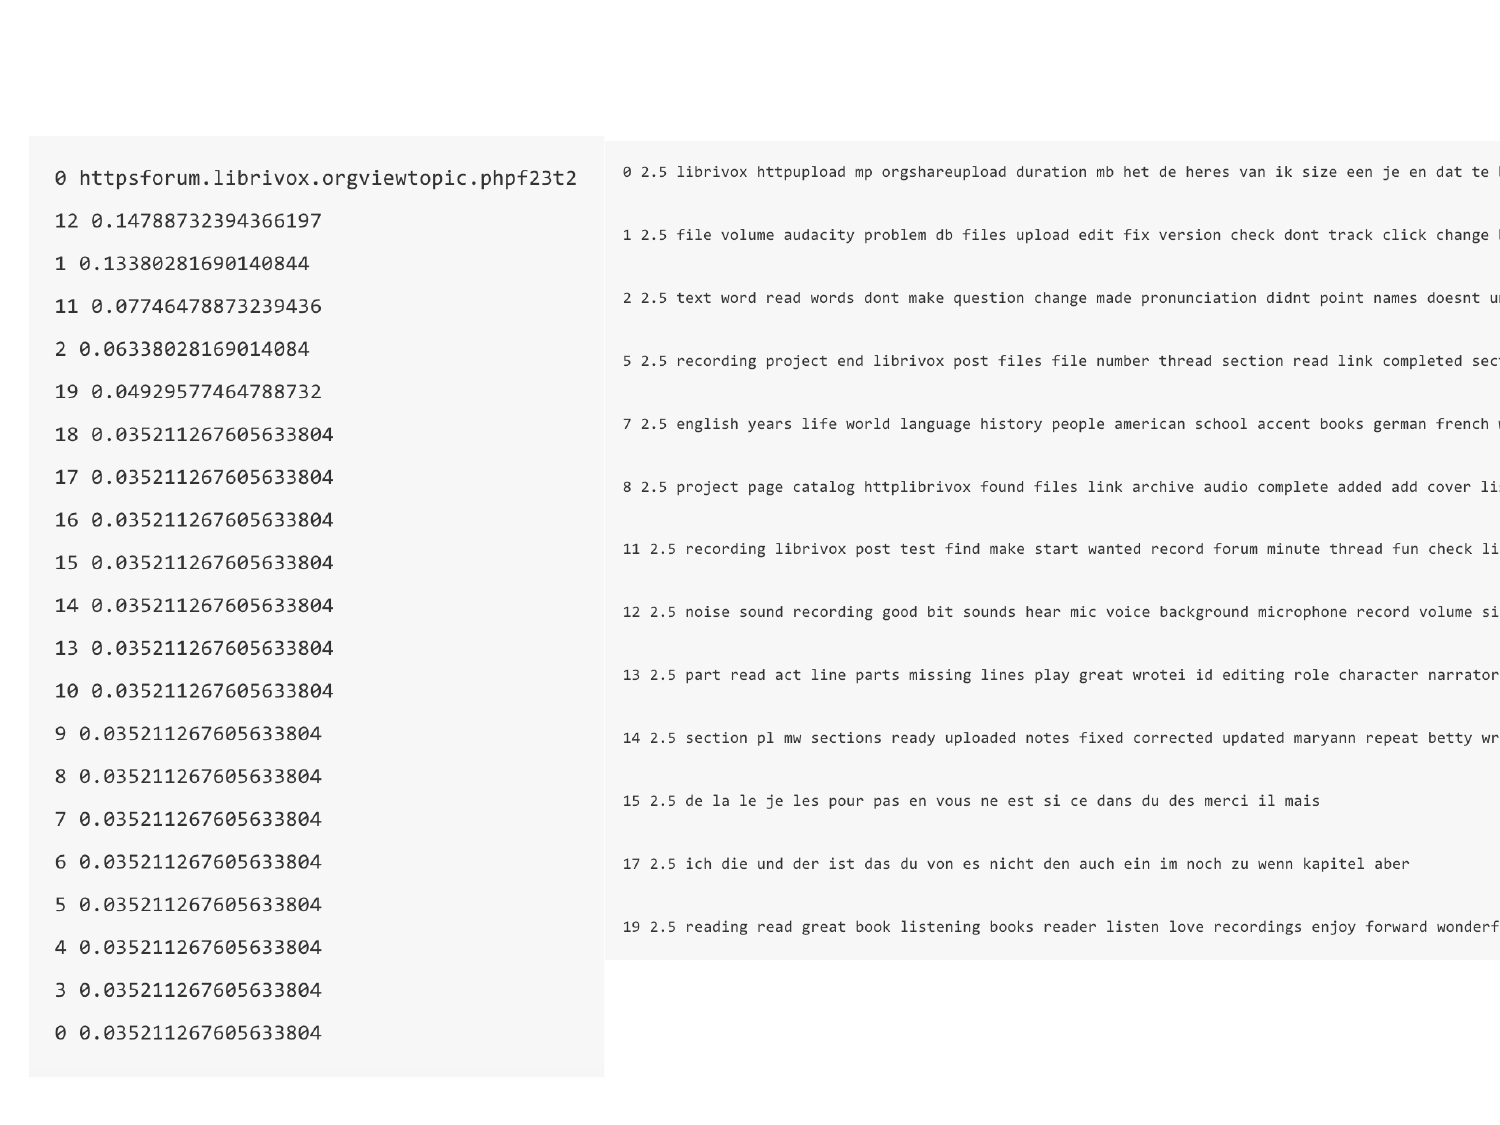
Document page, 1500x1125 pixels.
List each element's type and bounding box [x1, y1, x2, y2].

picture [28, 136, 1500, 1082]
